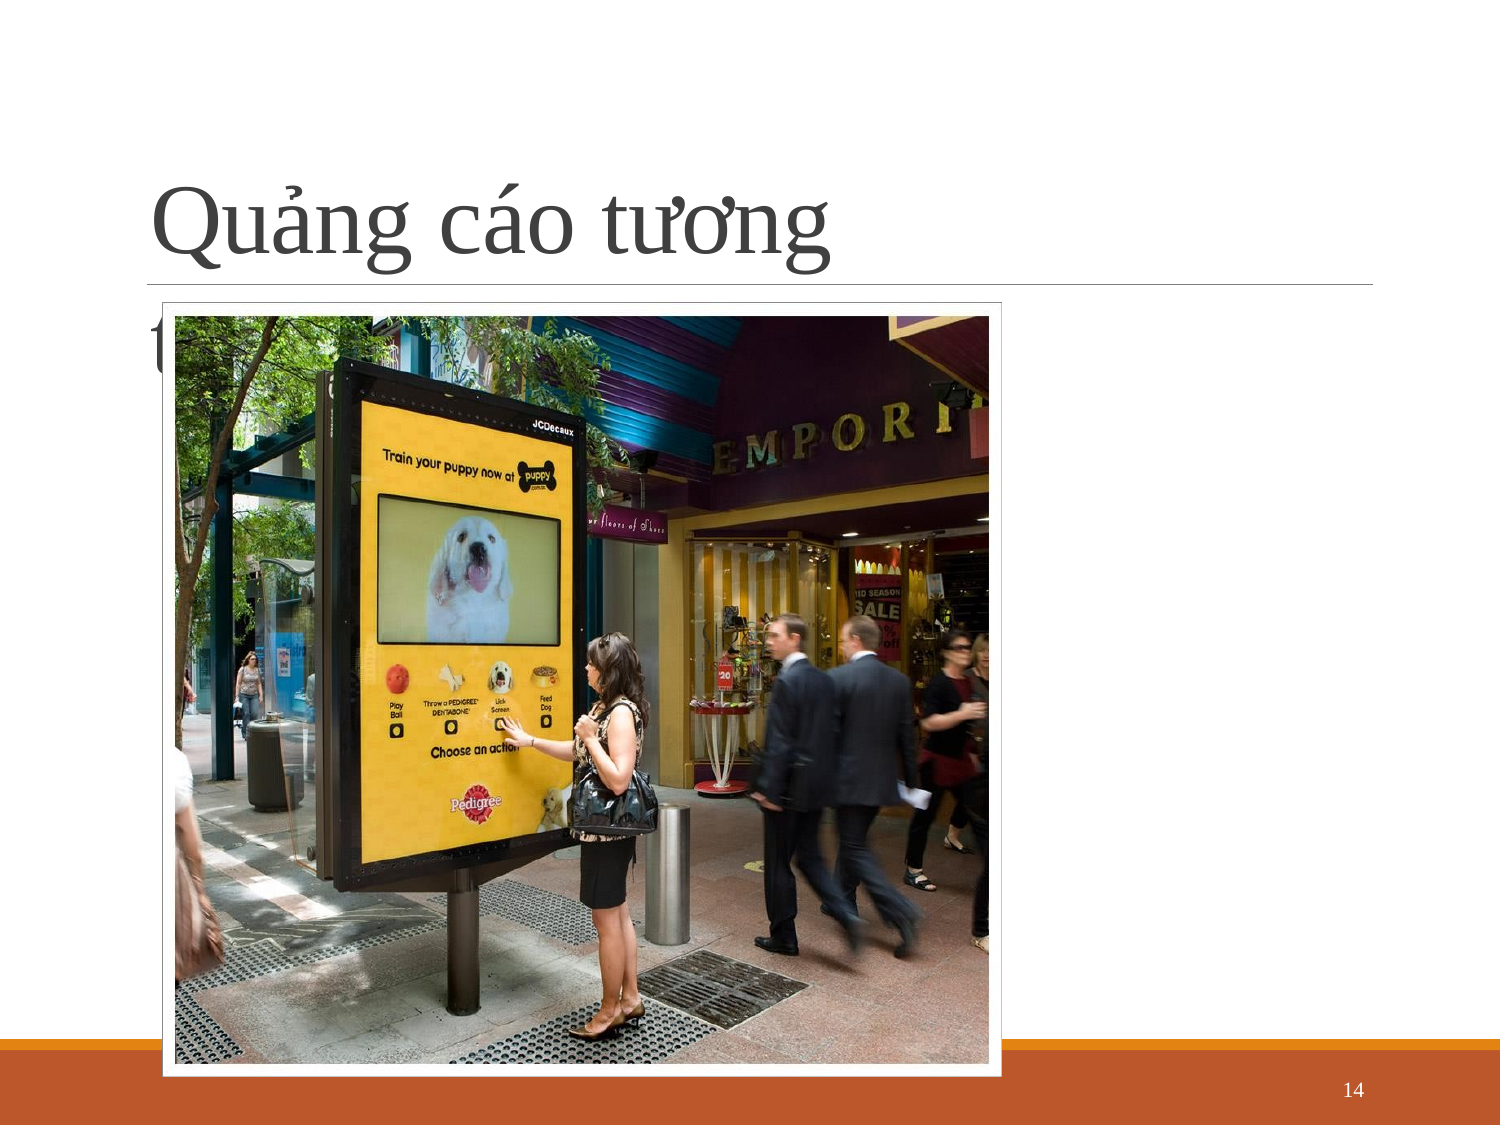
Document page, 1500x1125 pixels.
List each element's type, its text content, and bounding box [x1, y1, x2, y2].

title Quảng cáo tương tác [147, 151, 966, 394]
slide_number 14 [1333, 1075, 1371, 1125]
picture [162, 302, 1002, 1077]
